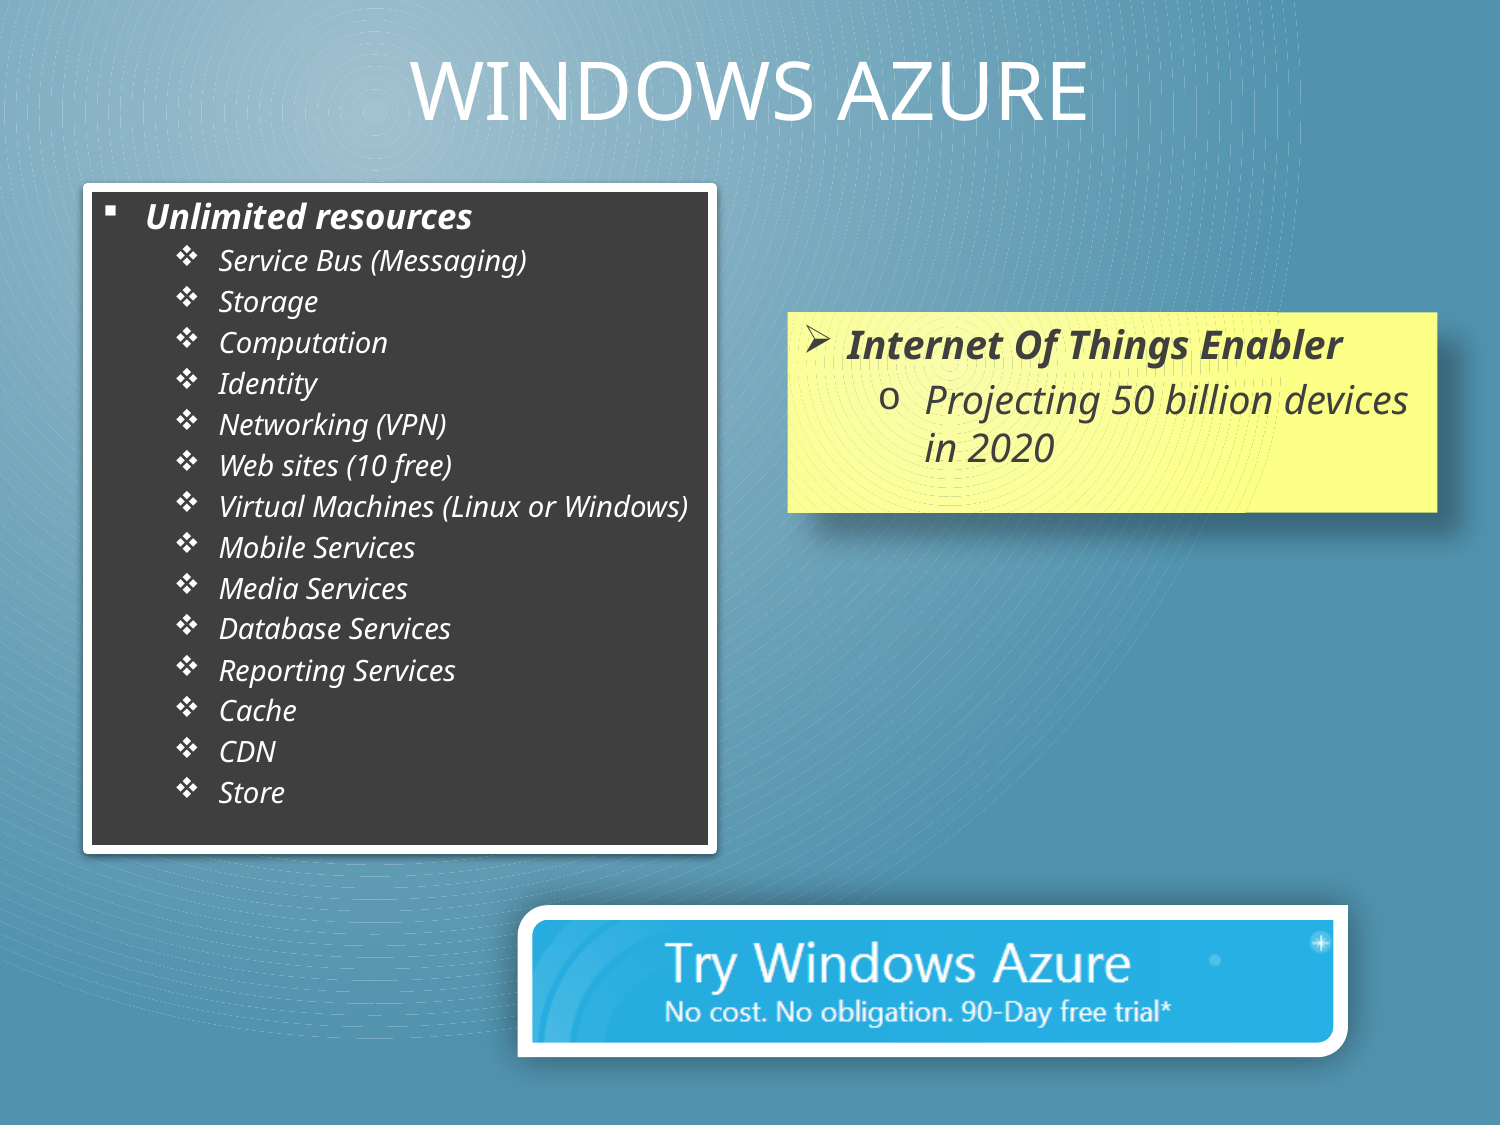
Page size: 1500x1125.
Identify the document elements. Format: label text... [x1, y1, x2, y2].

title Windows AZURE [0, 37, 1500, 138]
list Unlimited resources Service Bus (Messaging) Storage Computation Identity Networking (VPN) Web sites (10 free) Virtual Machines (Linux or Windows) Mobile Services Media Services Database Services Reporting Services Cache CDN Store [83, 183, 717, 854]
picture [524, 912, 1341, 1051]
text_box Internet Of Things Enabler Projecting 50 billion devices in 2020 [787, 312, 1438, 513]
